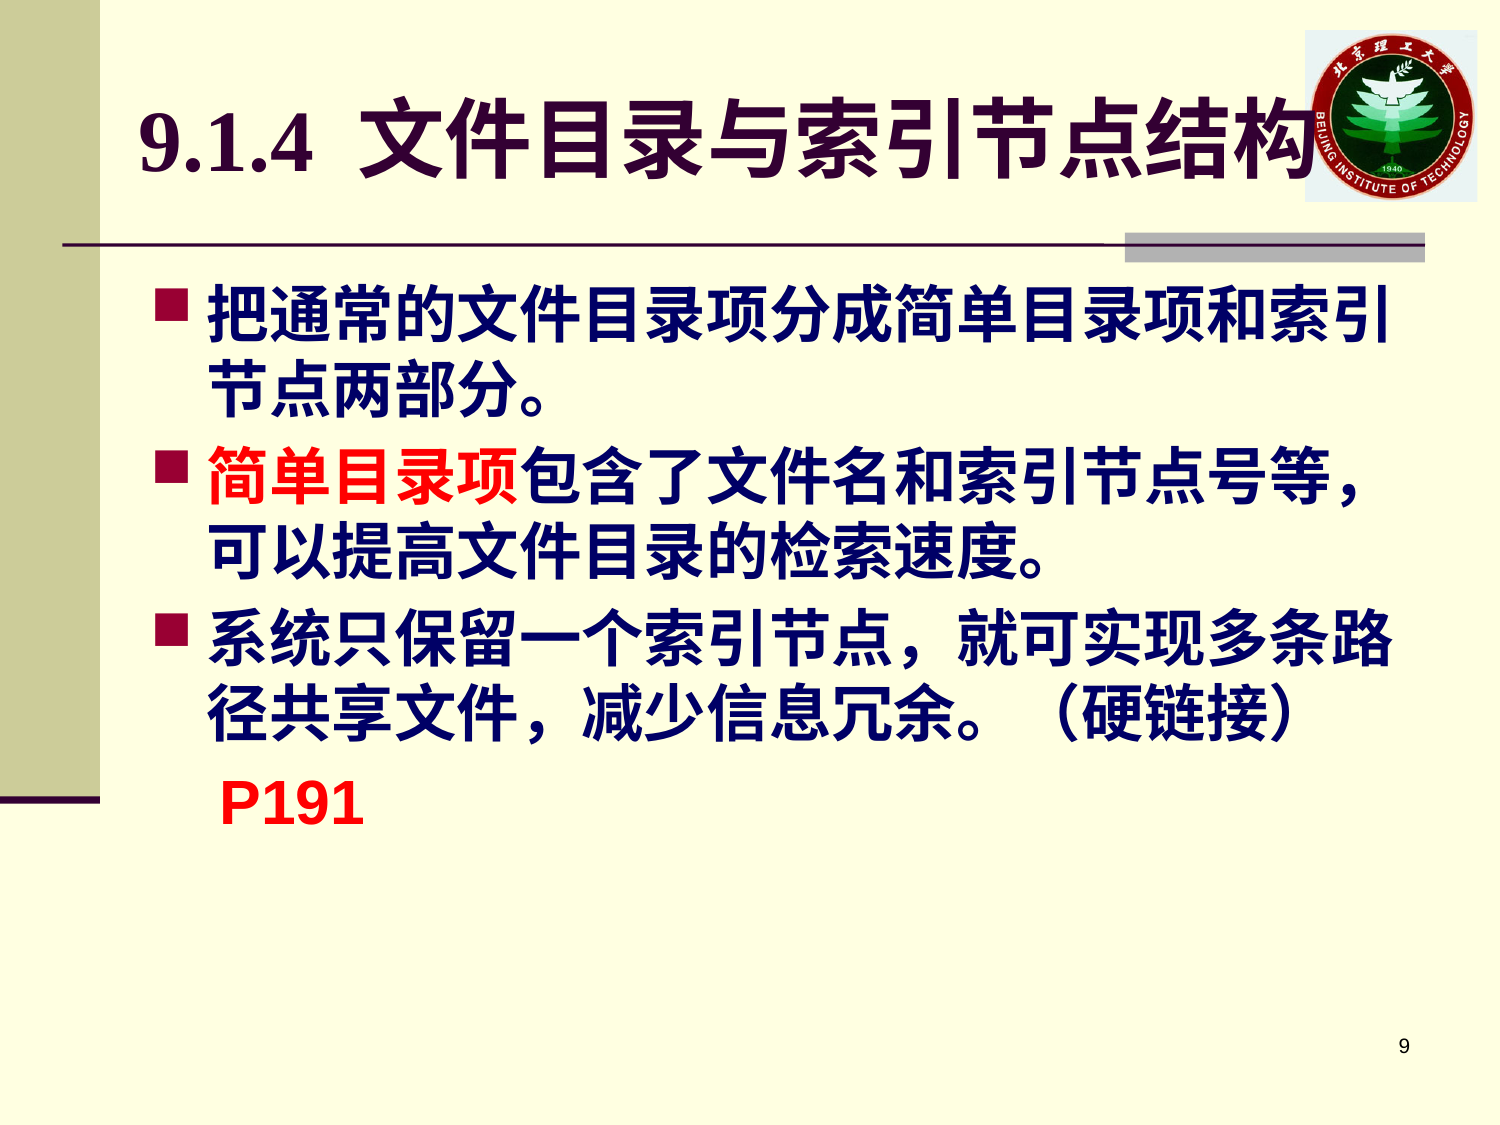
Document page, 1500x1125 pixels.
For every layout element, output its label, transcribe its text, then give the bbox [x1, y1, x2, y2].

slide_number 9 [1112, 1024, 1426, 1101]
picture [1305, 30, 1478, 202]
title 9.1.4 文件目录与索引节点结构 [123, 42, 1400, 231]
list 把通常的文件目录项分成简单目录项和索引节点两部分。 简单目录项包含了文件名和索引节点号等，可以提高文件目录的检索速度。 系统只保留一个索引节点，就可实现多条路径共享文件，减少信息冗余。（硬链接） P191 [135, 266, 1411, 1011]
